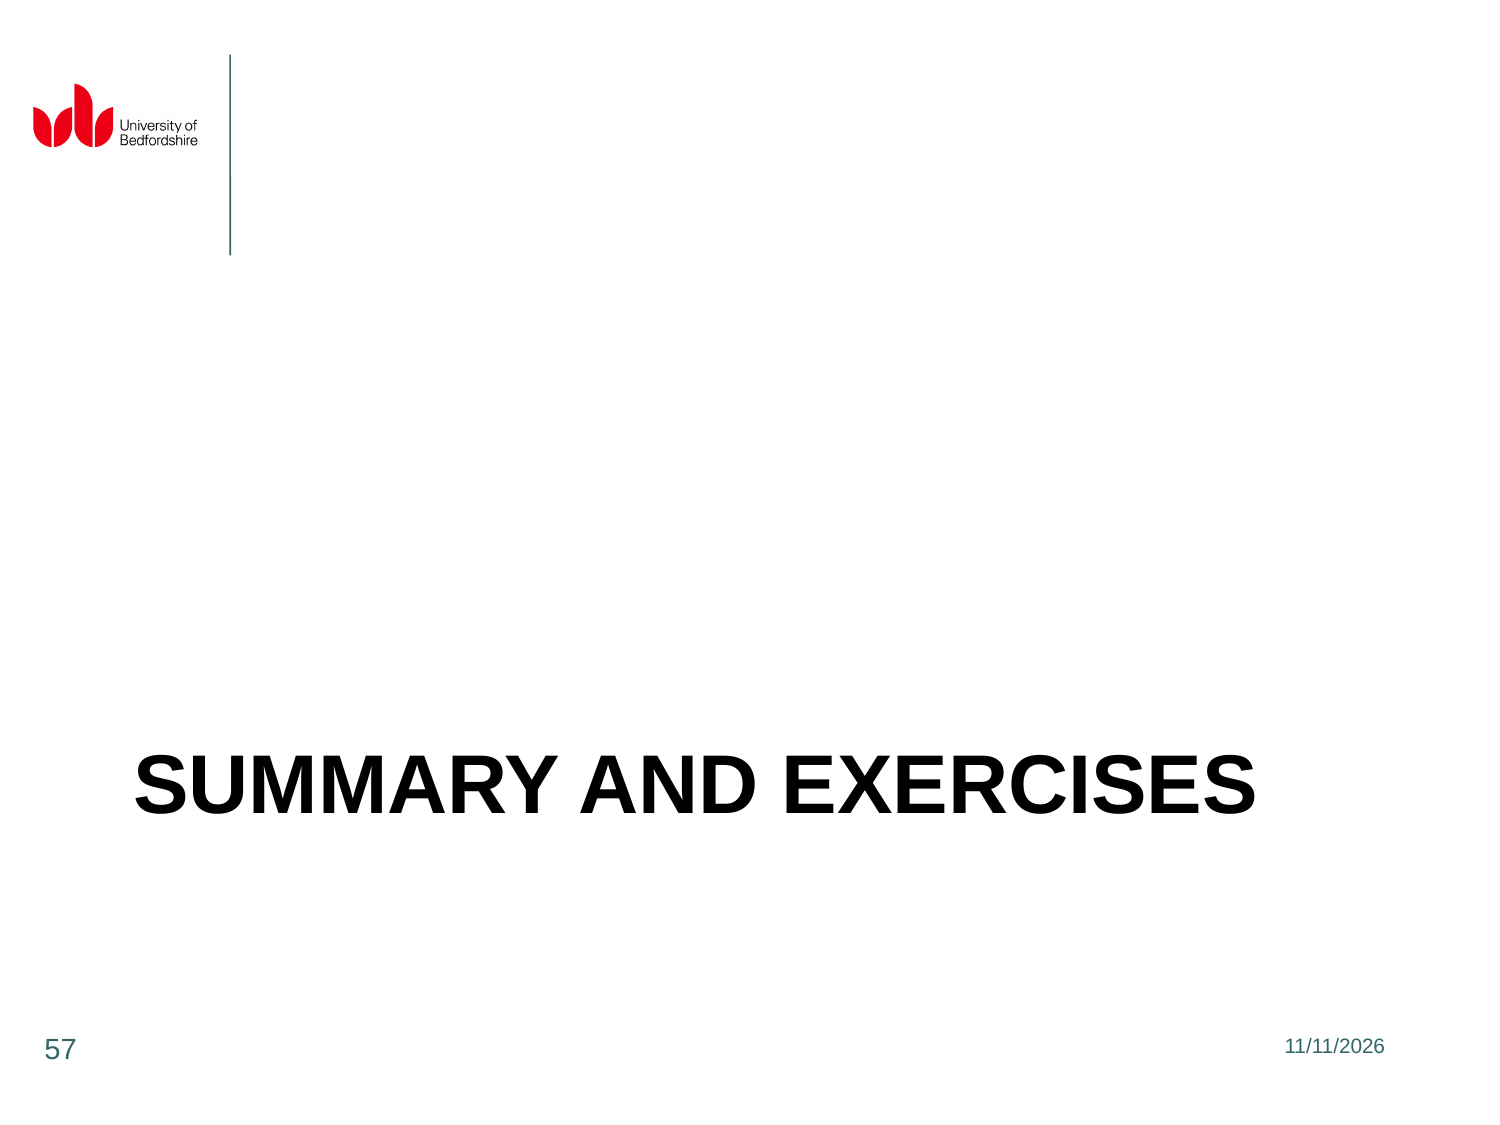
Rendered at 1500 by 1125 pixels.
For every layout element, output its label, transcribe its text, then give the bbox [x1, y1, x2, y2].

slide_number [1087, 1025, 1400, 1100]
picture [29, 78, 201, 152]
slide_number 57 [29, 1023, 242, 1099]
title Summary and Exercises [118, 722, 1394, 947]
